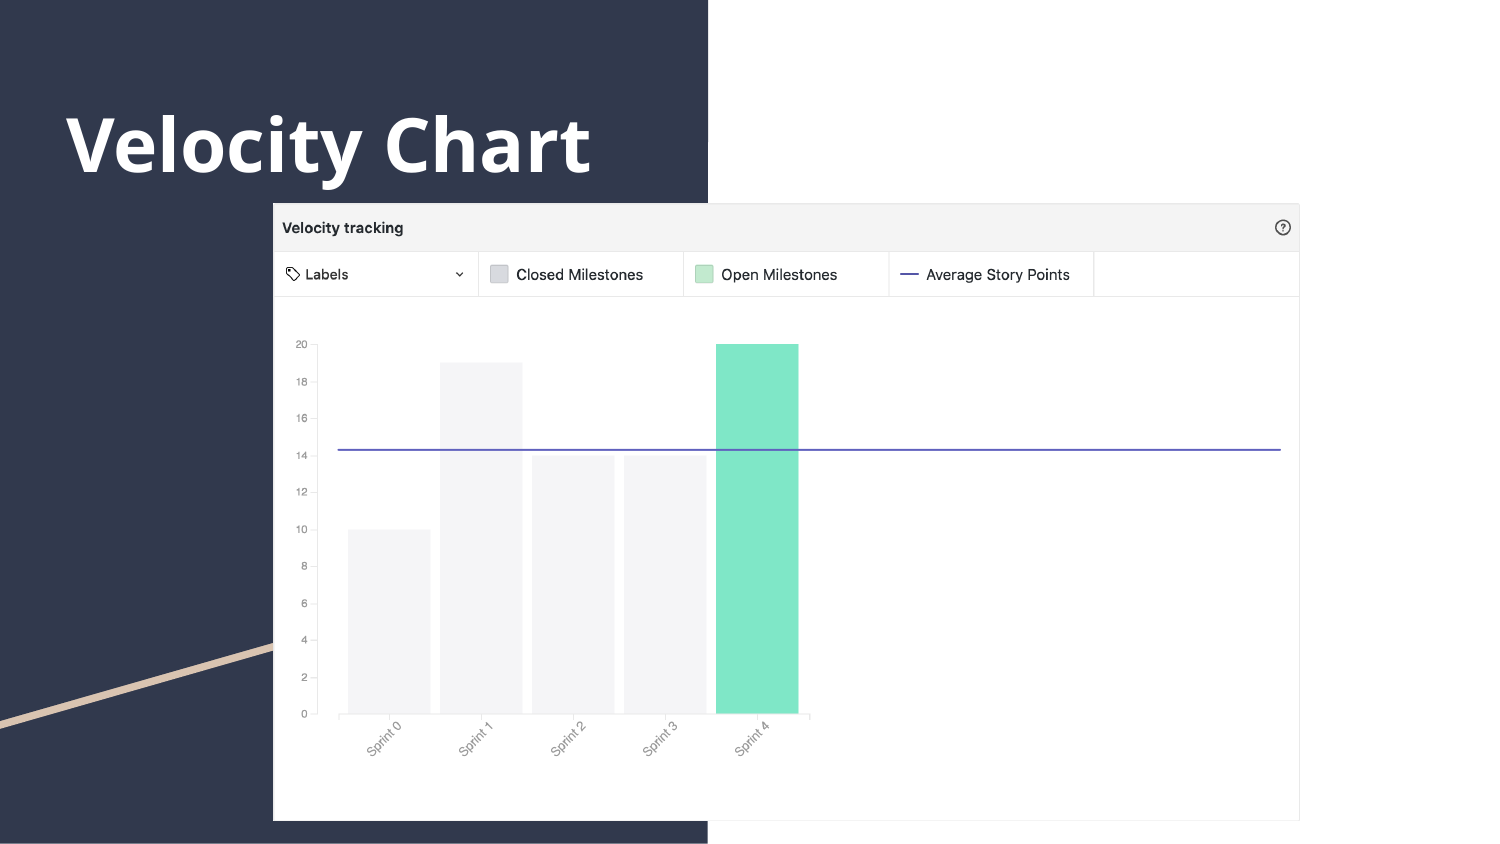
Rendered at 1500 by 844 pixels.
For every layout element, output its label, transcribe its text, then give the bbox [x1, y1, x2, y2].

title Velocity Chart [51, 82, 660, 494]
picture [273, 203, 1300, 821]
